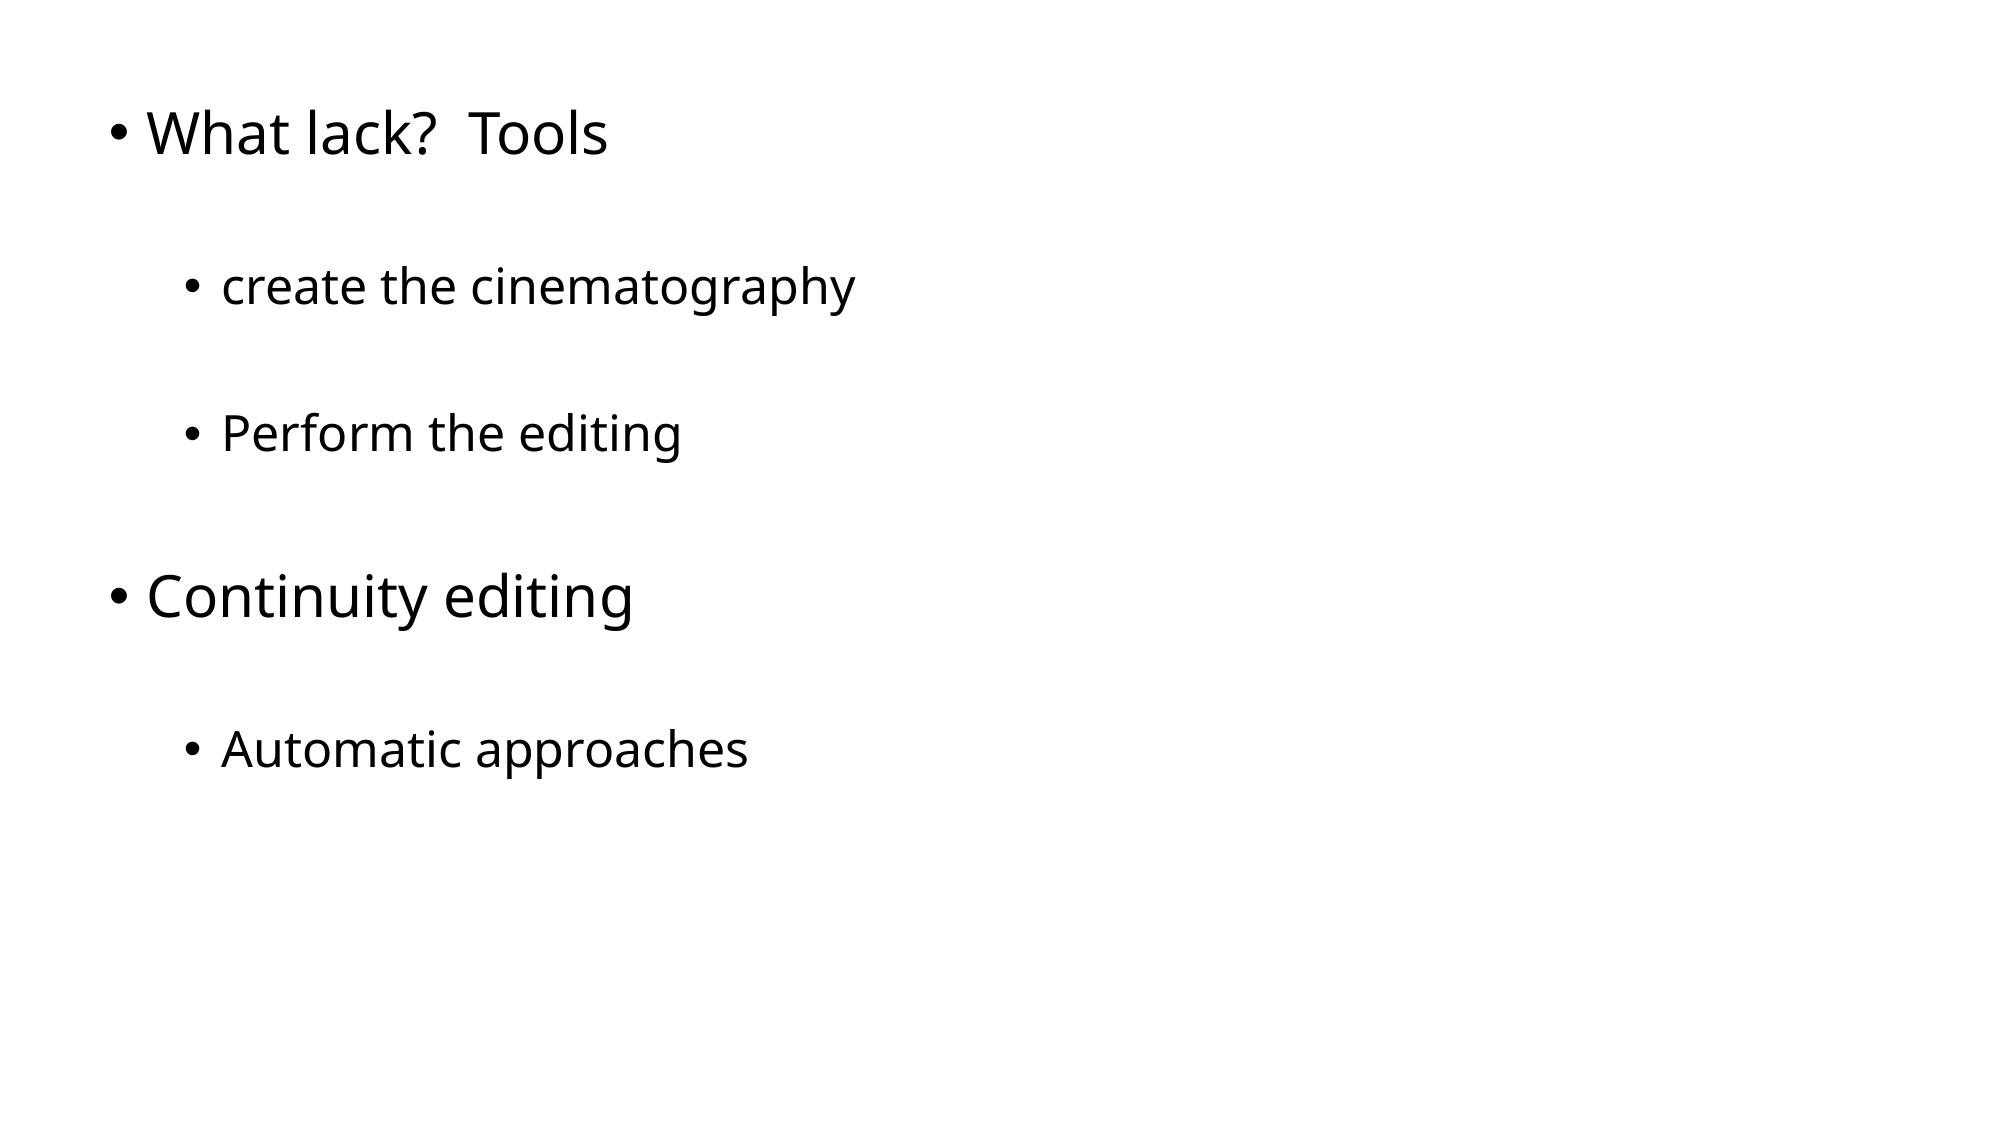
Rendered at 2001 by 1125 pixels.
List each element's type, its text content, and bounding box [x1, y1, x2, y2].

list What lack? Tools create the cinematography Perform the editing Continuity editing Automatic approaches [93, 96, 1819, 811]
